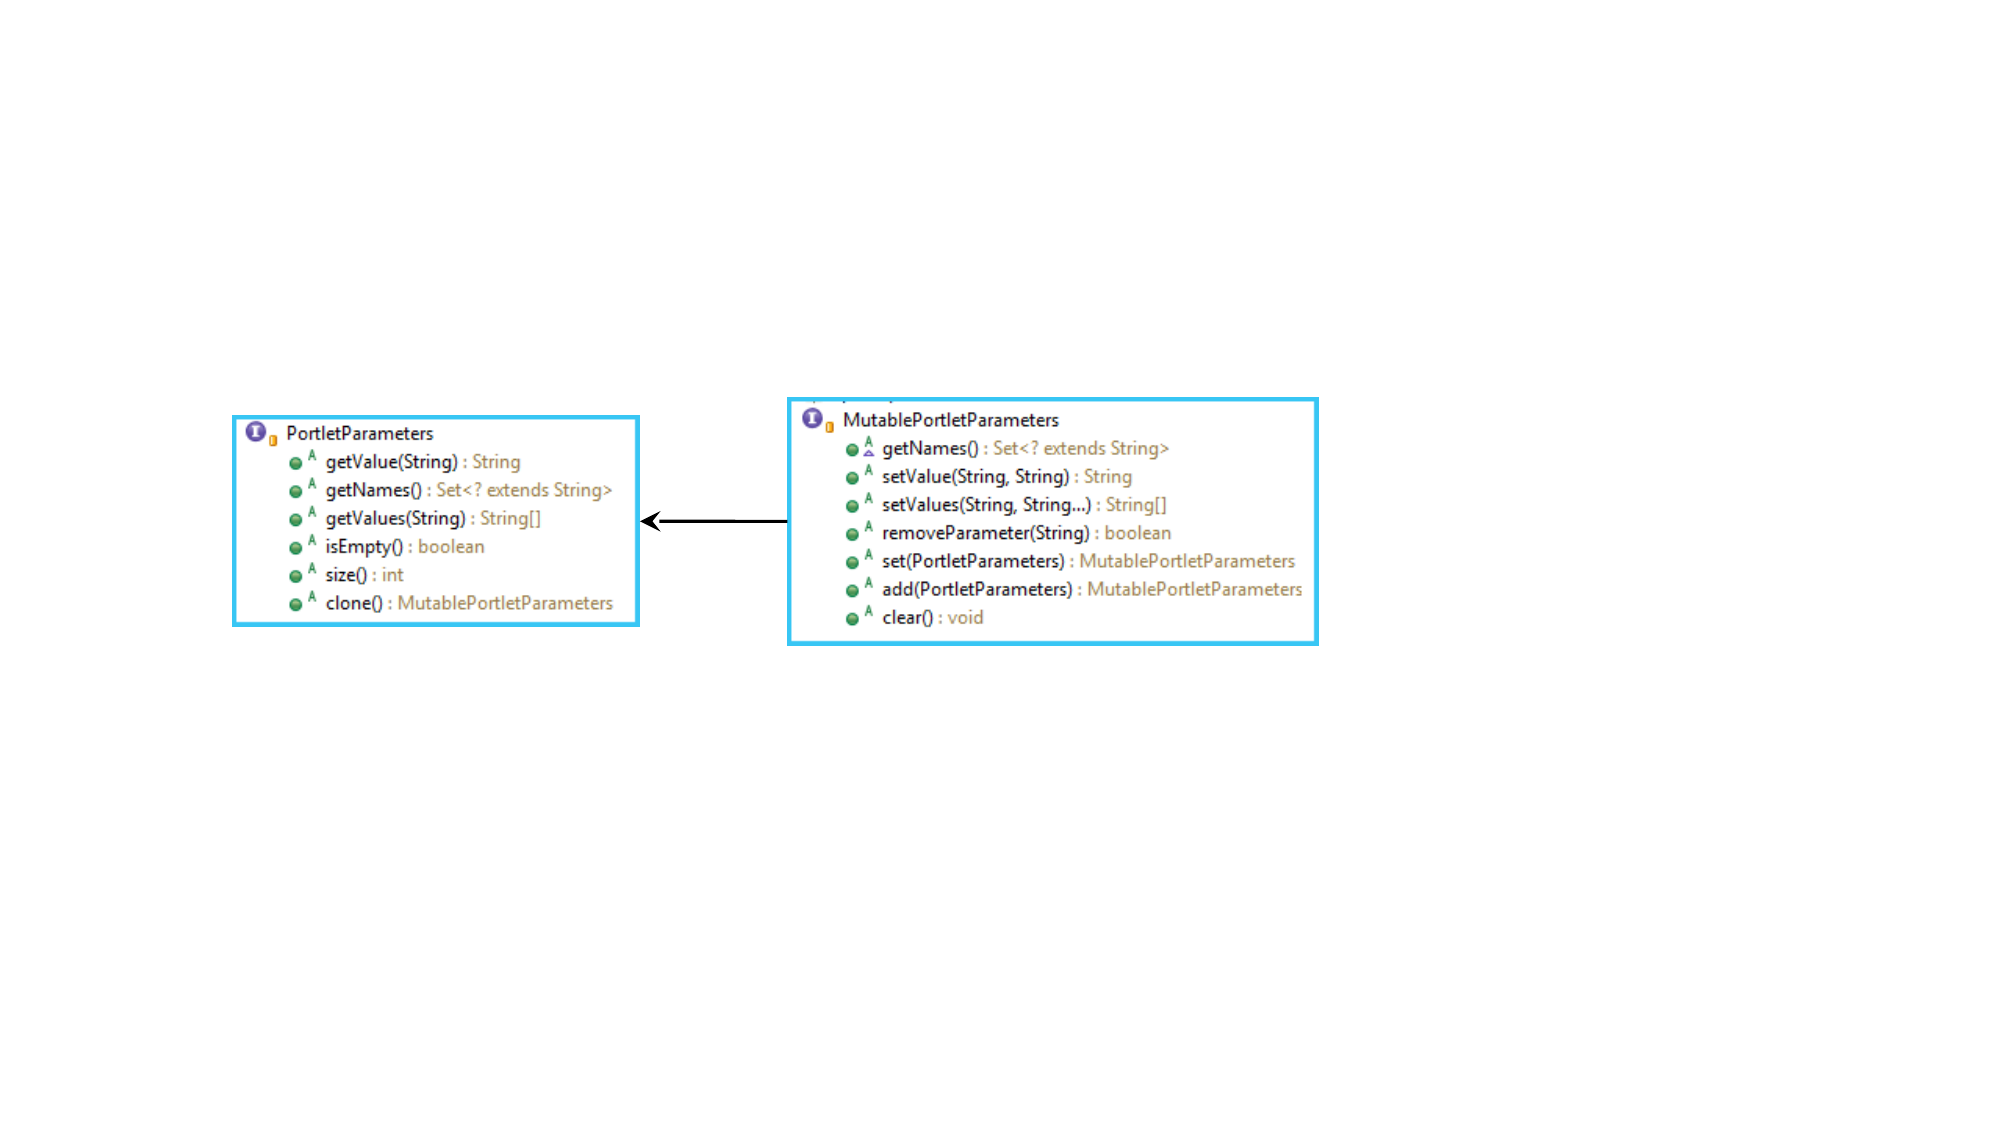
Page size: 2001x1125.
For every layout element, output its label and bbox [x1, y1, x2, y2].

picture [232, 415, 640, 627]
picture [787, 397, 1319, 646]
